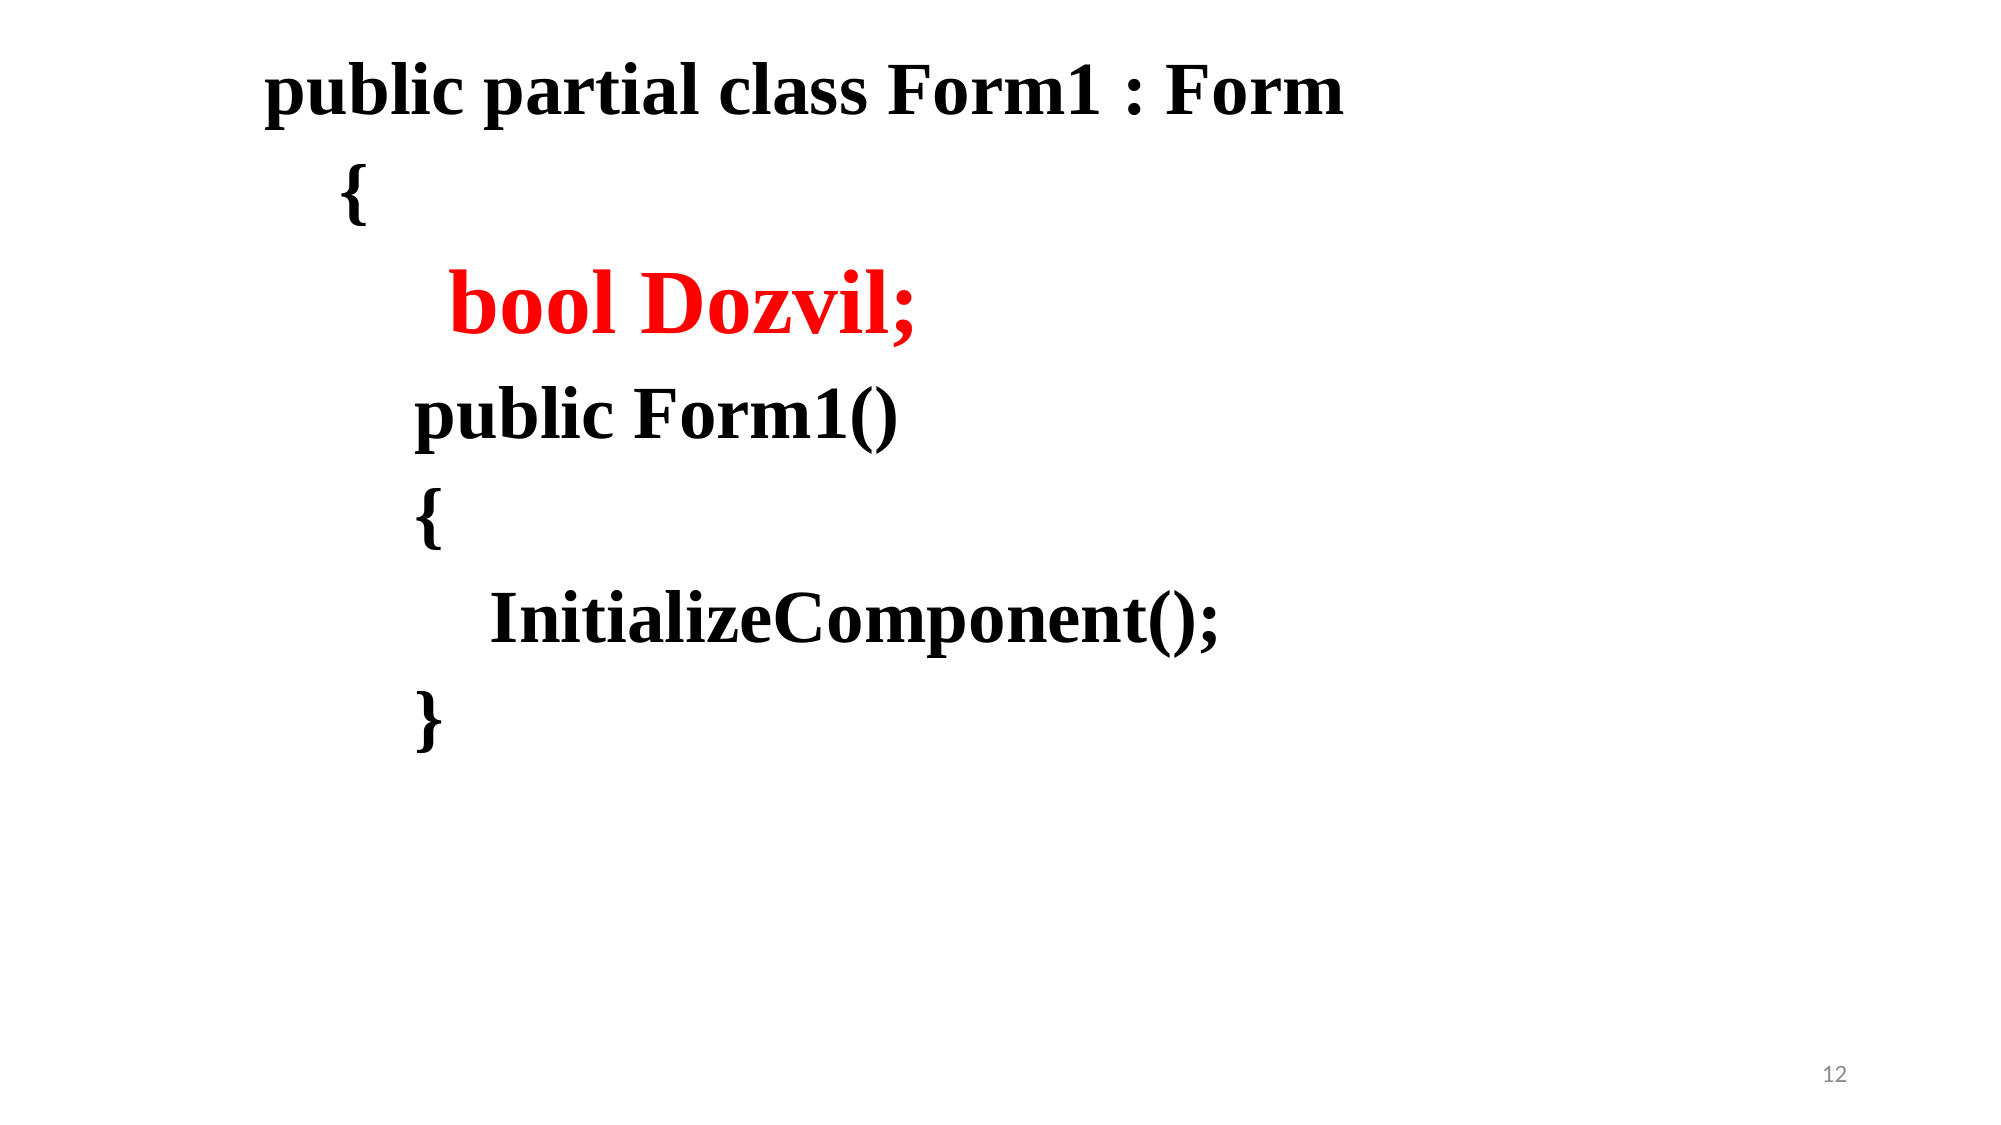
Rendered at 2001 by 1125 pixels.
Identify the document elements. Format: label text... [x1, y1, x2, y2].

slide_number 12 [1412, 1042, 1863, 1103]
list public partial class Form1 : Form { bool Dozvil; public Form1() { InitializeComponent(); } [249, 42, 1750, 1125]
